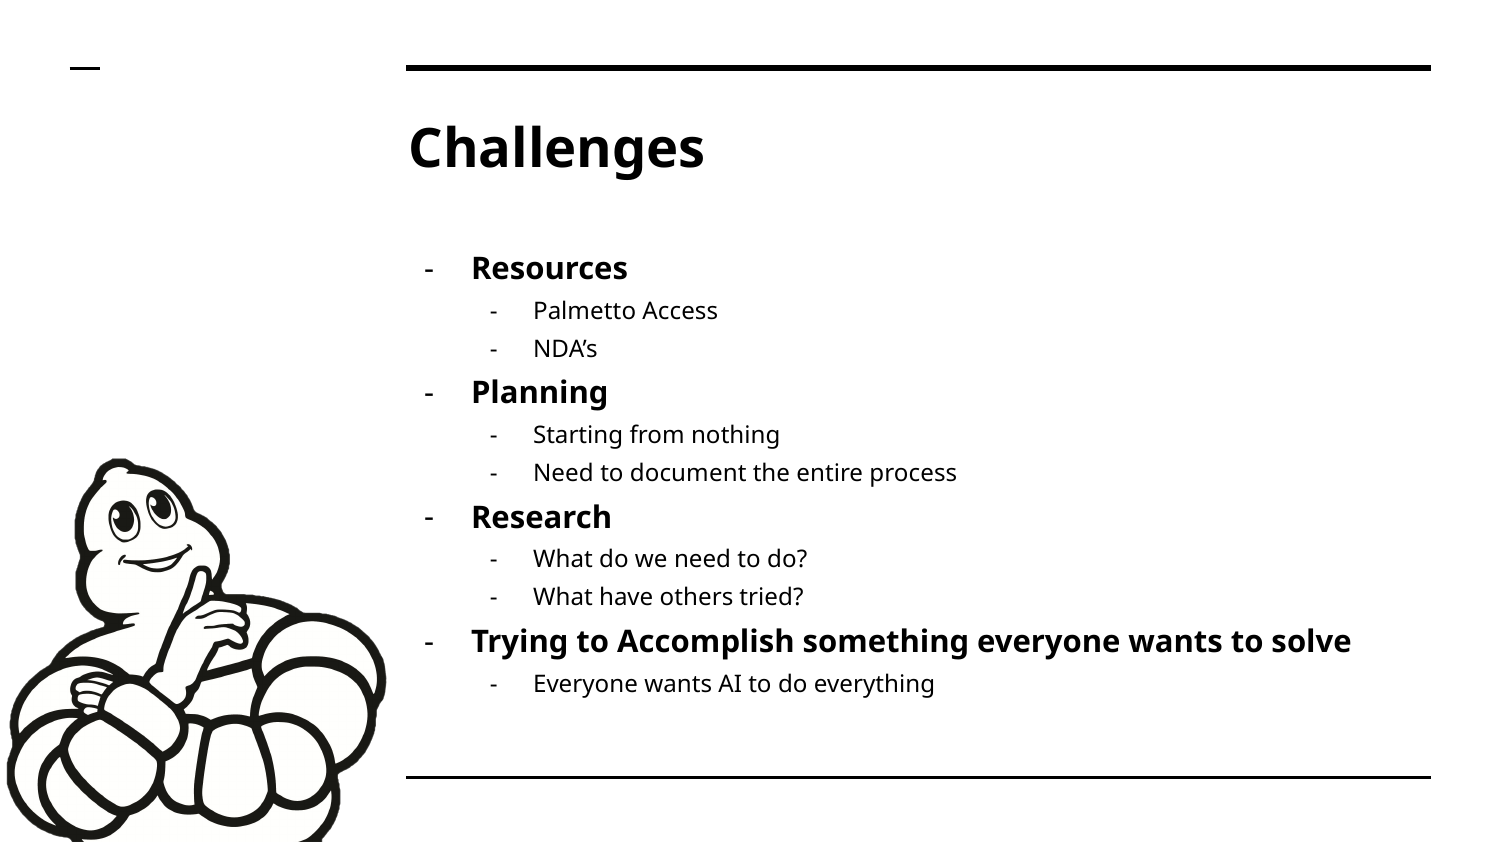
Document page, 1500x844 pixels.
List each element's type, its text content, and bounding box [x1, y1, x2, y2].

title Challenges [393, 94, 1431, 199]
list Resources Palmetto Access NDA’s Planning Starting from nothing Need to document the entire process Research What do we need to do? What have others tried? Trying to Accomplish something everyone wants to solve Everyone wants AI to do everything [393, 224, 1455, 718]
picture [0, 451, 390, 842]
